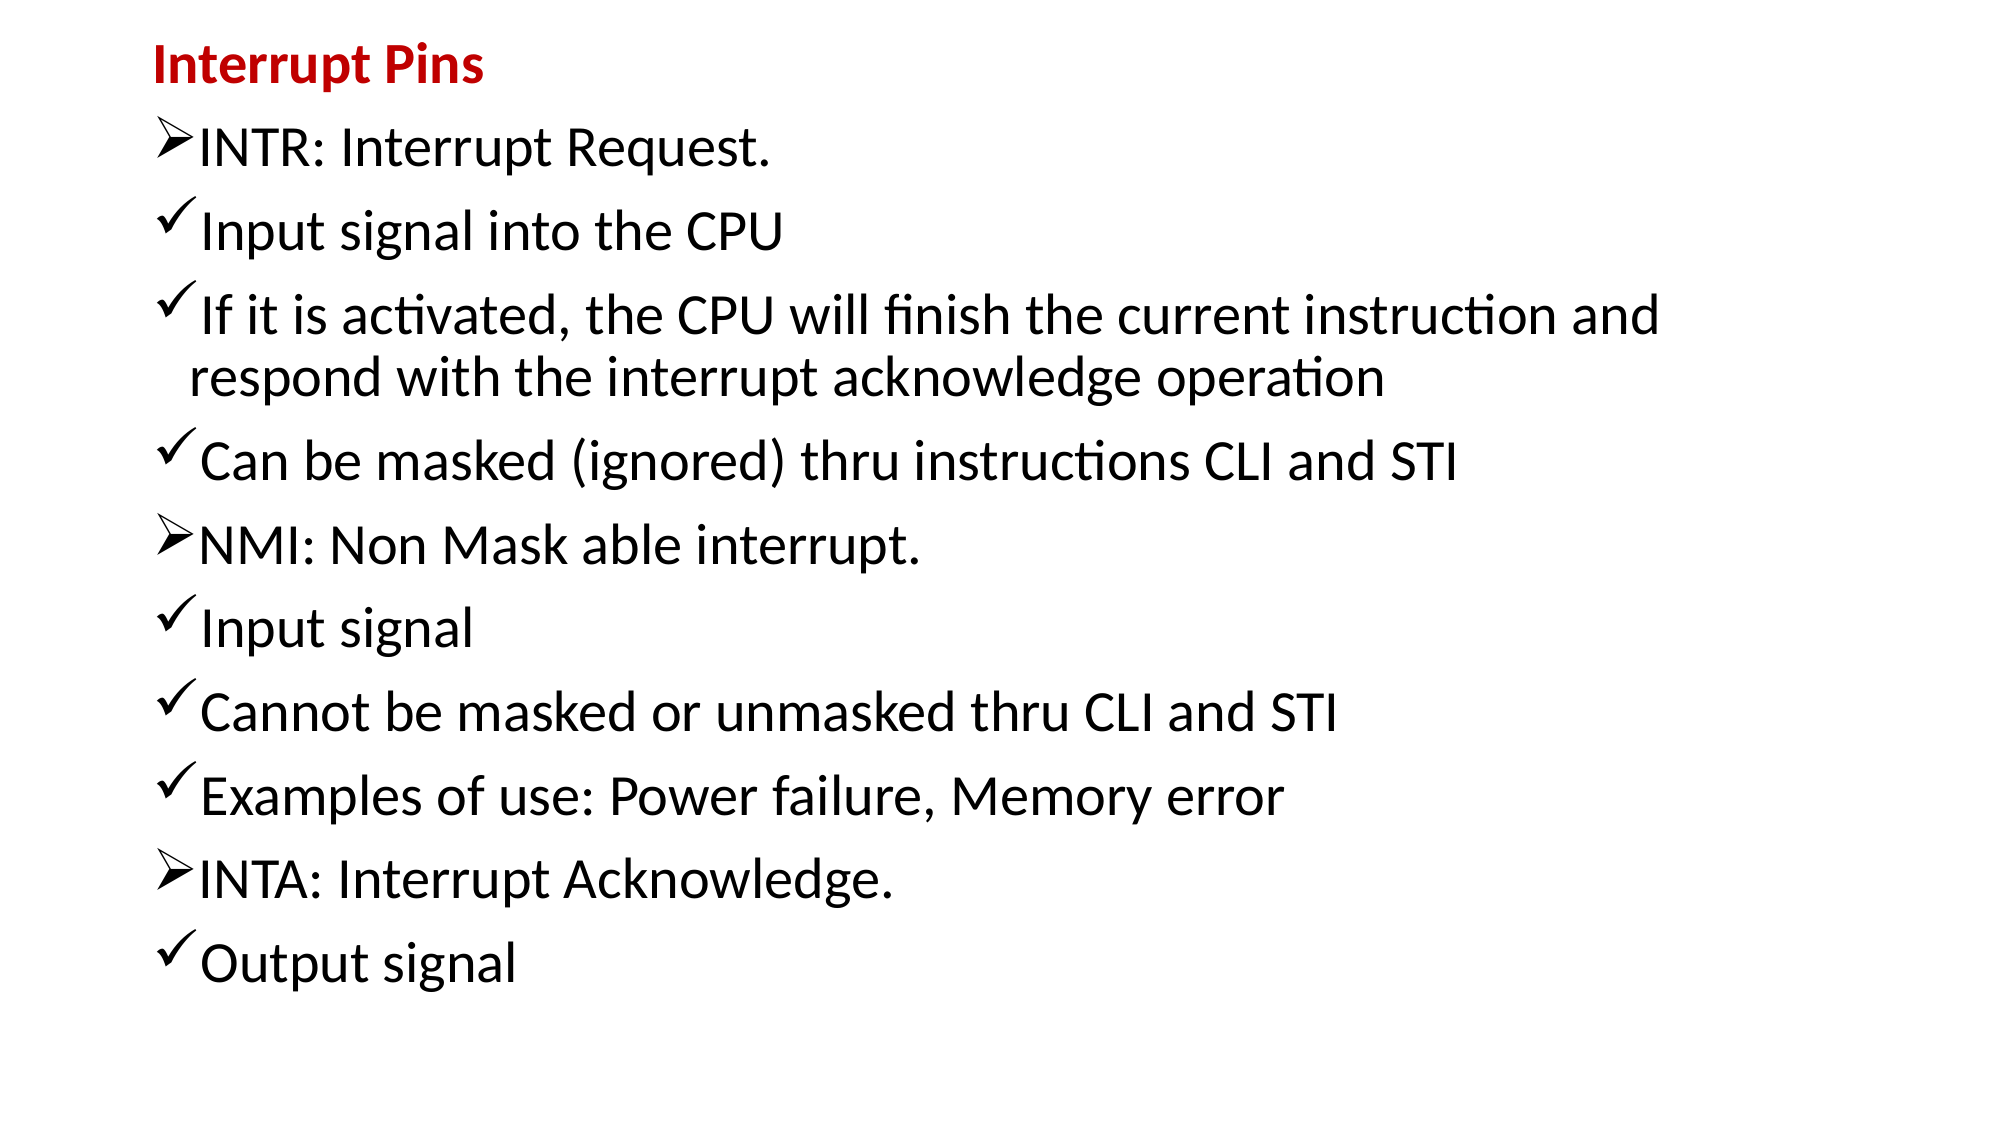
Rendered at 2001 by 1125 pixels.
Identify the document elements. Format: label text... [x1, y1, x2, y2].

list Interrupt Pins INTR: Interrupt Request. Input signal into the CPU If it is activated, the CPU will finish the current instruction and respond with the interrupt acknowledge operation Can be masked (ignored) thru instructions CLI and STI NMI: Non Mask able interrupt. Input signal Cannot be masked or unmasked thru CLI and STI Examples of use: Power failure, Memory error INTA: Interrupt Acknowledge. Output signal [137, 25, 1863, 1014]
